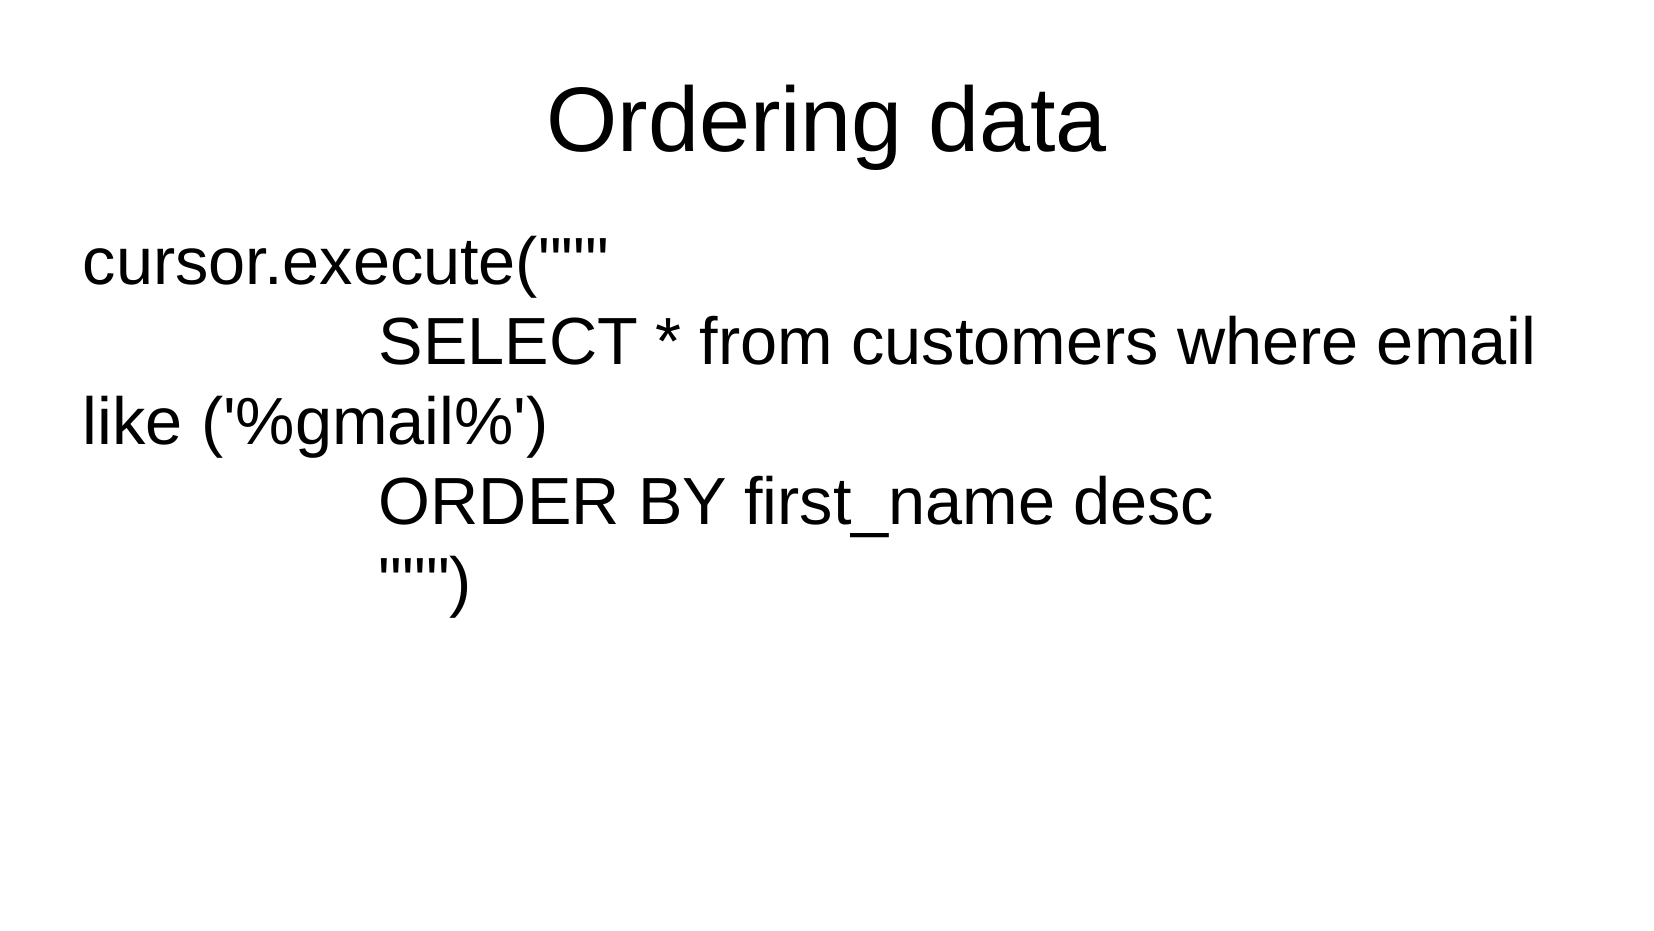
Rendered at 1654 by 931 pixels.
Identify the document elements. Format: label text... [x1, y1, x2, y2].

text_box Ordering data [82, 37, 1571, 193]
text_box cursor.execute(""" SELECT * from customers where email like ('%gmail%') ORDER BY first_name desc """) [82, 217, 1571, 757]
